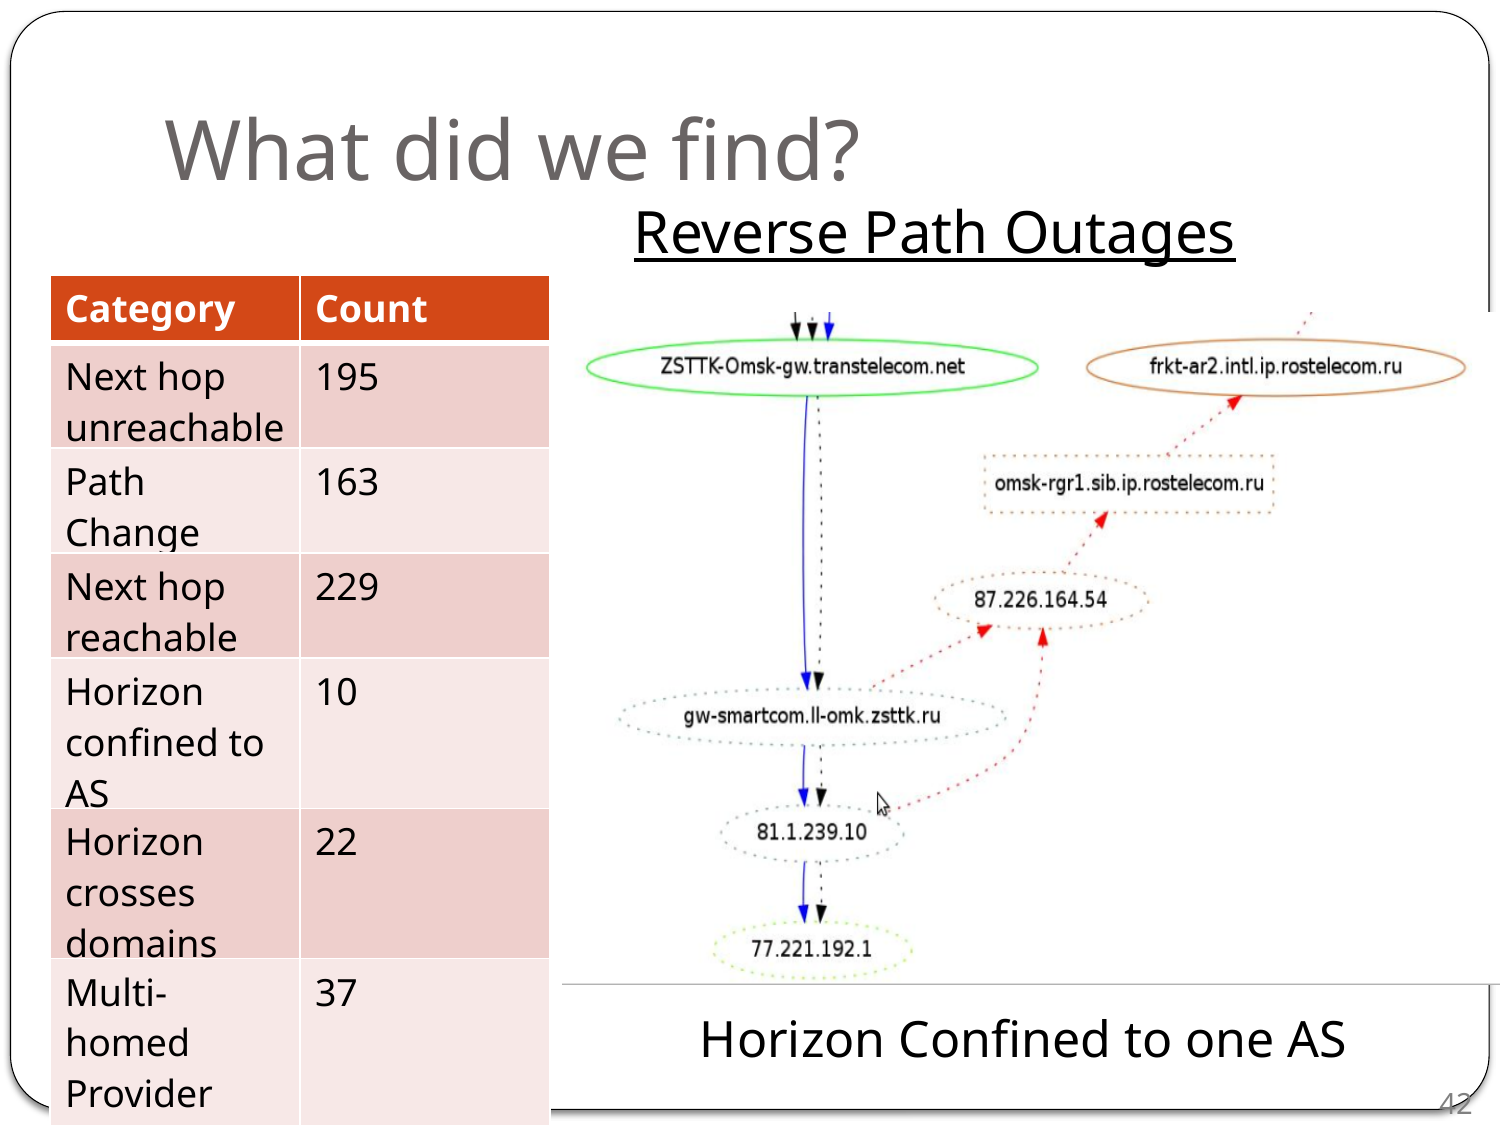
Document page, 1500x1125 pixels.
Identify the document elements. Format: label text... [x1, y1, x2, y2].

picture [562, 312, 1500, 985]
title What did we find? [150, 24, 1425, 213]
table_cell Next hop unreachable [51, 346, 299, 447]
table_cell Path Change [51, 449, 299, 552]
table_cell 10 [301, 659, 549, 808]
text_box Horizon Confined to one AS [685, 999, 1363, 1075]
table_cell Horizon confined to AS [51, 659, 299, 808]
table_cell Horizon crosses domains [51, 809, 299, 958]
table_cell 163 [301, 449, 549, 552]
table_cell 37 [301, 959, 549, 1125]
table_cell 229 [301, 554, 549, 657]
table_cell 22 [301, 809, 549, 958]
text_box Reverse Path Outages [619, 187, 1251, 273]
table_cell 195 [301, 346, 549, 447]
table_header Category [51, 276, 299, 340]
table_header Count [301, 276, 549, 340]
table_cell Next hop reachable [51, 554, 299, 657]
table_cell Multi-homed Provider link [51, 959, 299, 1125]
